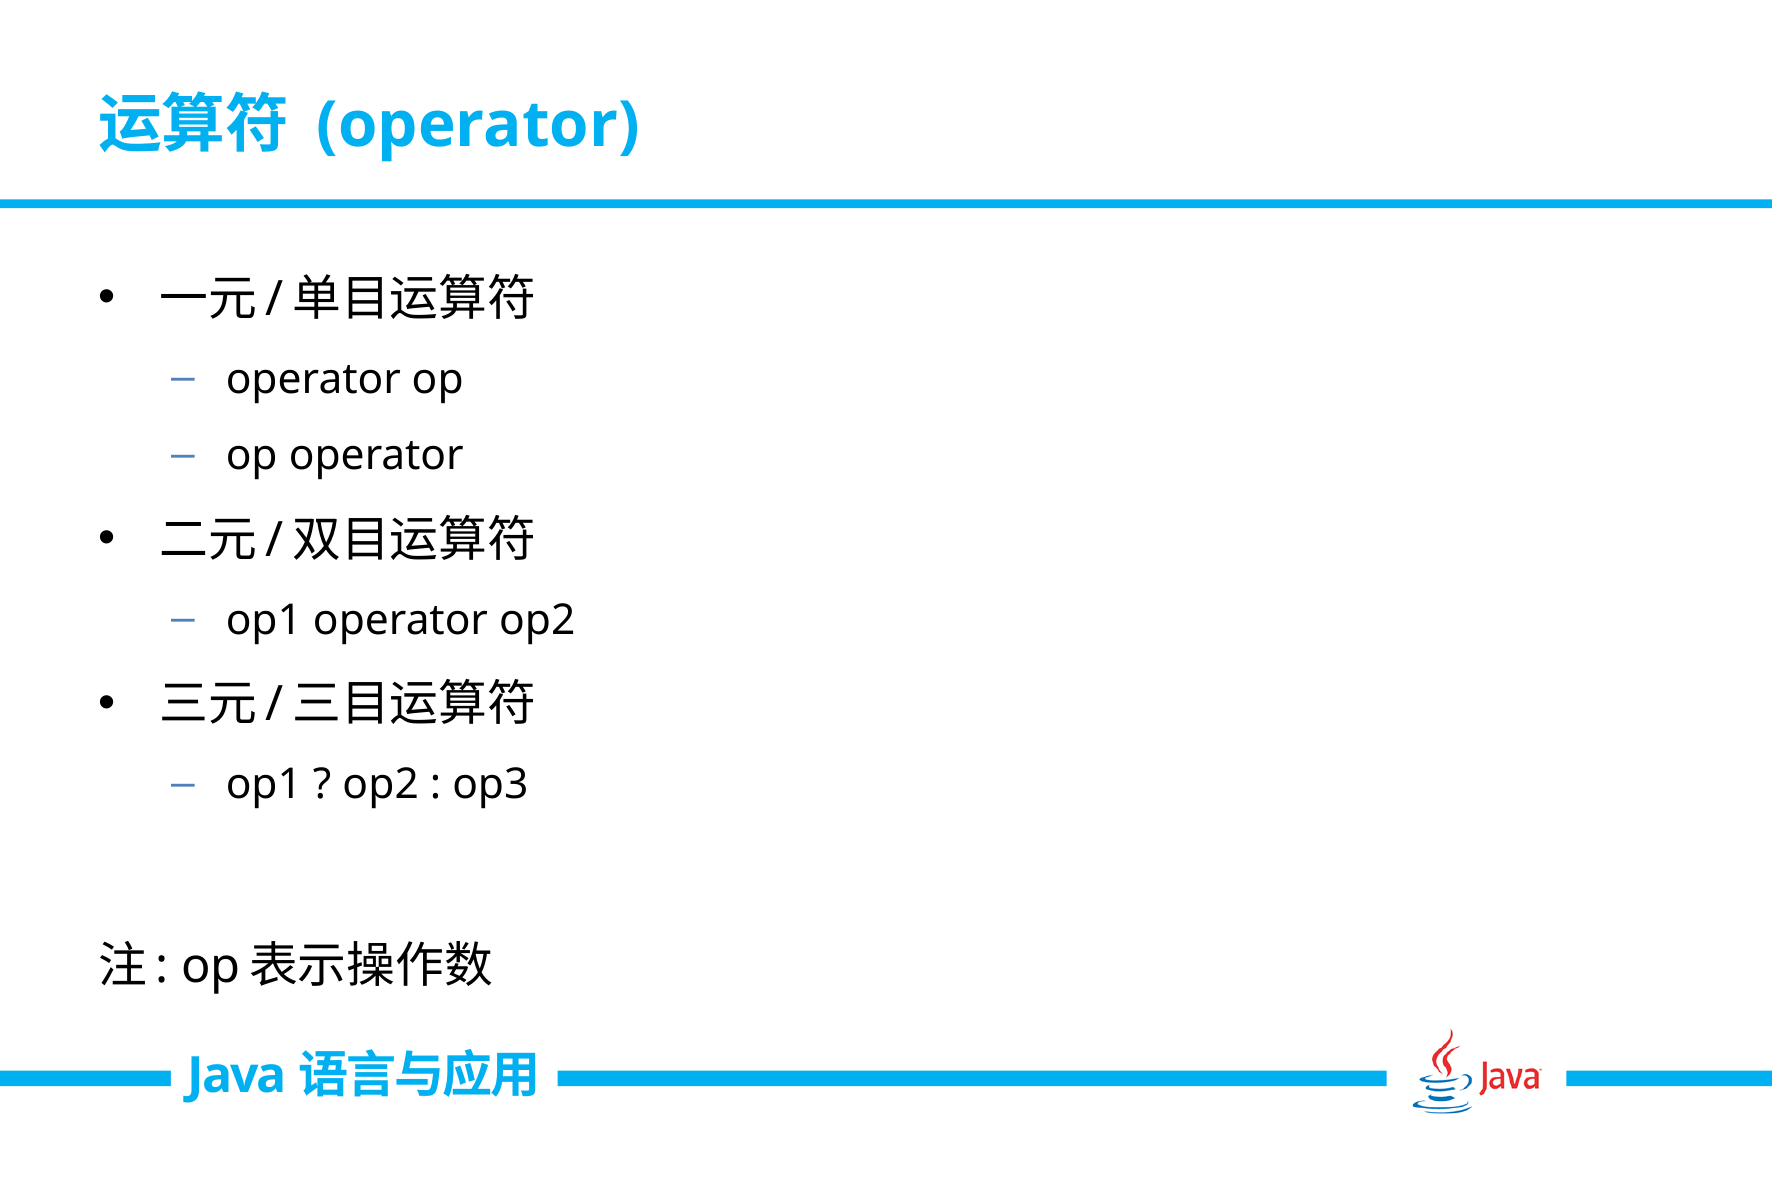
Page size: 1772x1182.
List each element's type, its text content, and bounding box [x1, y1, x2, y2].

title 运算符 (operator) [80, 73, 1677, 168]
picture [1386, 1019, 1567, 1117]
list 一元/单目运算符 operator op op operator 二元/双目运算符 op1 operator op2 三元/三目运算符 op1 ? op2 : op3 注: op表示操作数 [80, 228, 1677, 1009]
